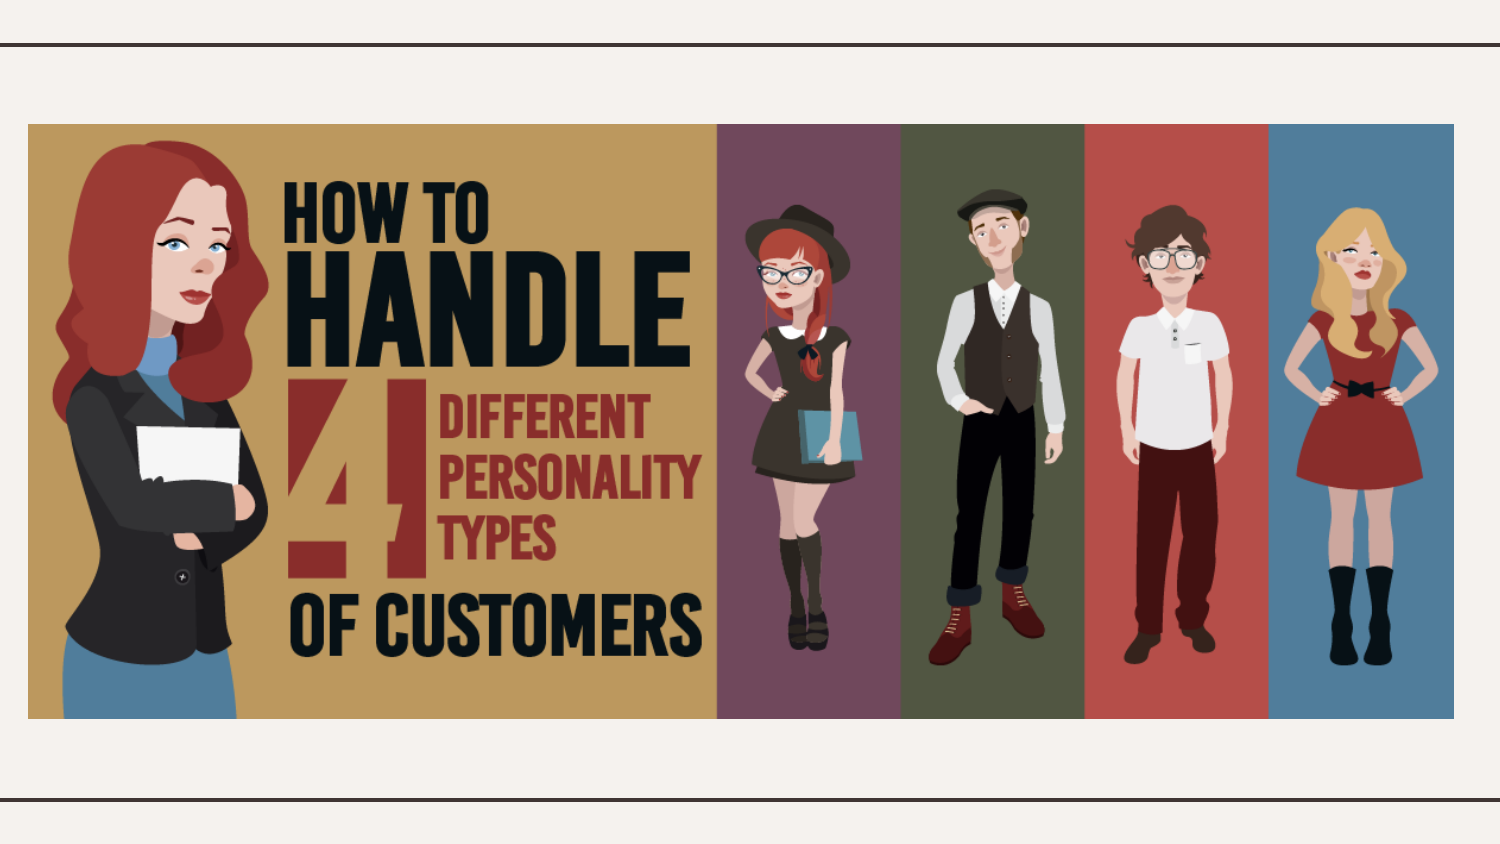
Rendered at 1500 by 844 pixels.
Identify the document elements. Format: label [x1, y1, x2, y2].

picture [27, 124, 1454, 719]
